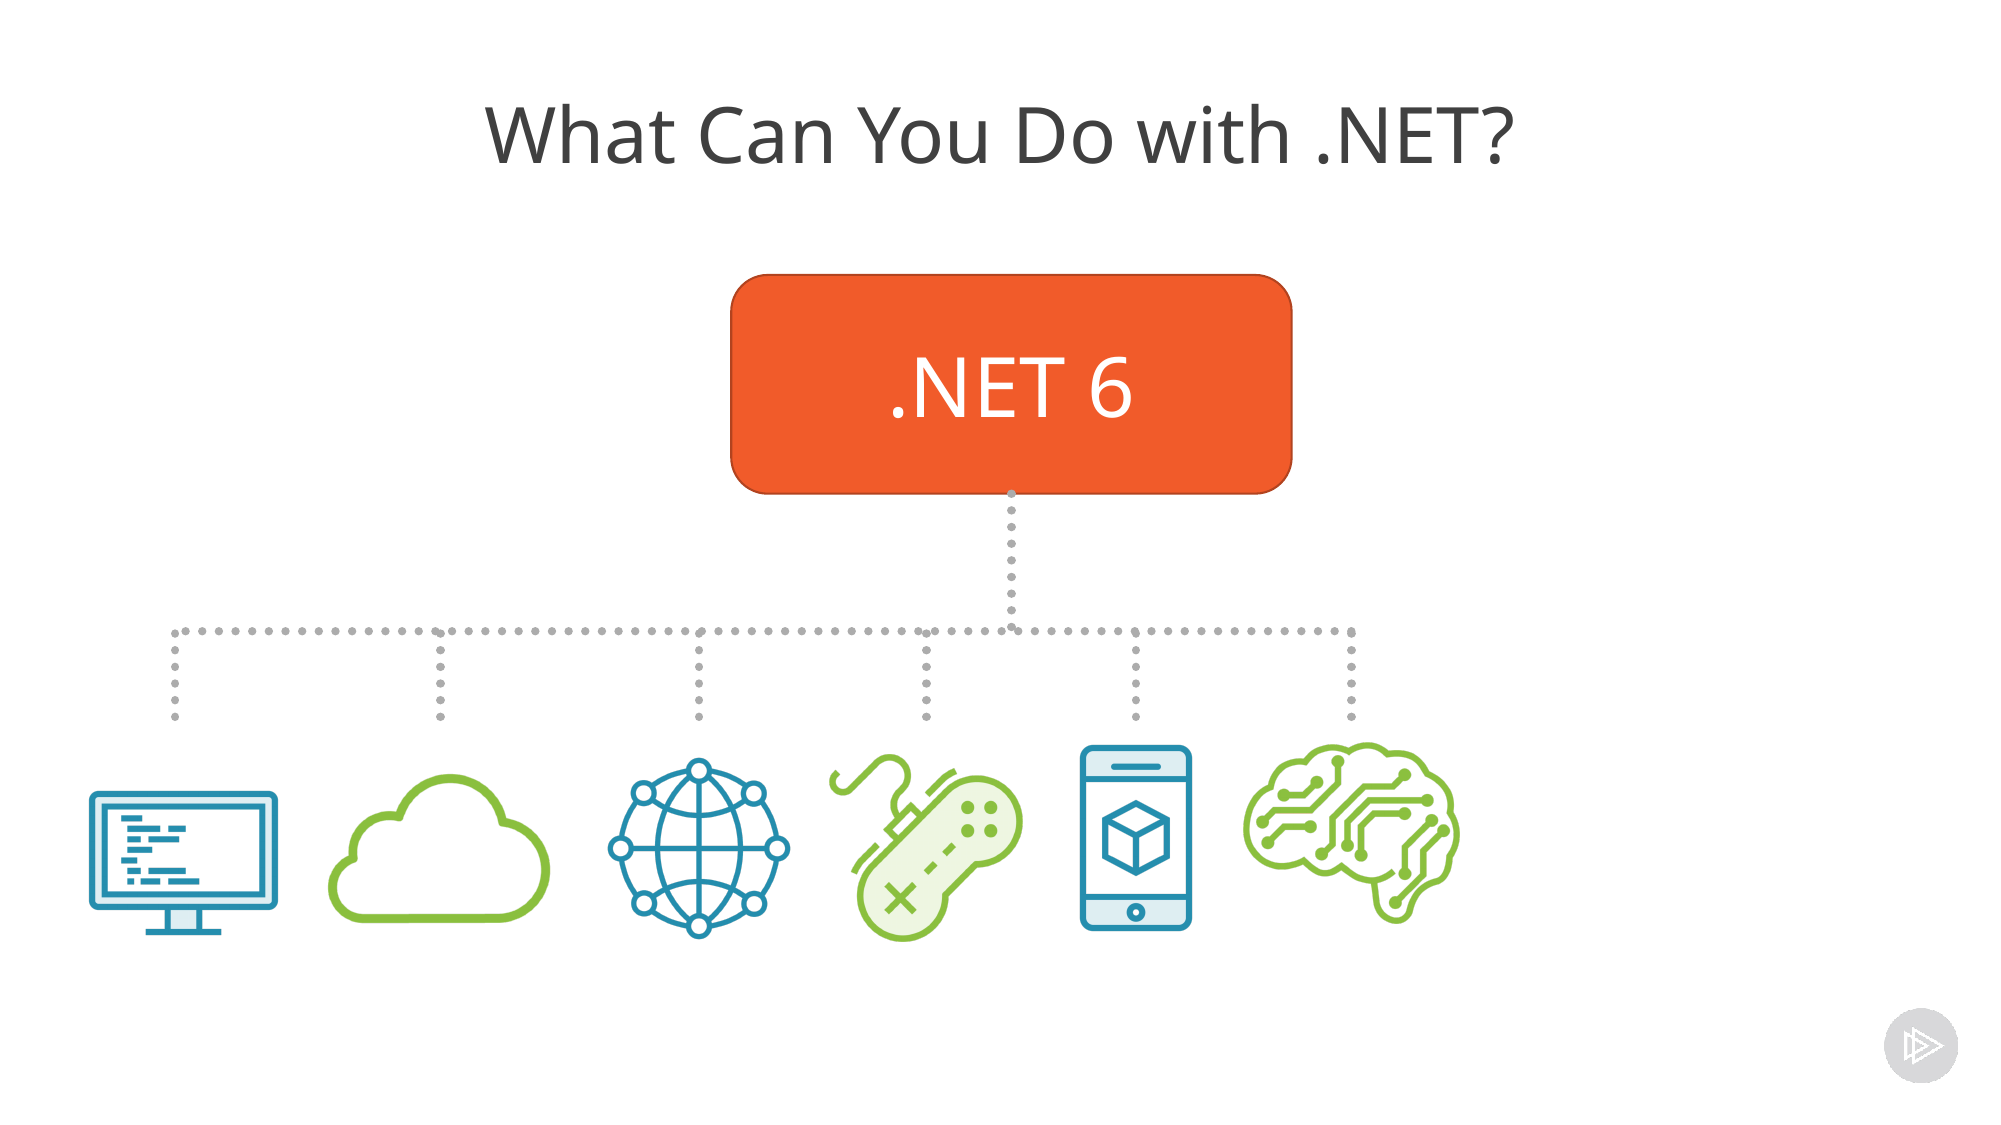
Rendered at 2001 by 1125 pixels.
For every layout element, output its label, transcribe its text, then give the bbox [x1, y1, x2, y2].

picture [827, 752, 1025, 944]
picture [1078, 743, 1194, 933]
picture [1241, 740, 1462, 926]
picture [606, 756, 792, 941]
text_box .NET 6 [730, 273, 1293, 495]
picture [325, 771, 553, 926]
title What Can You Do with .NET? [137, 93, 1863, 183]
picture [87, 789, 280, 938]
